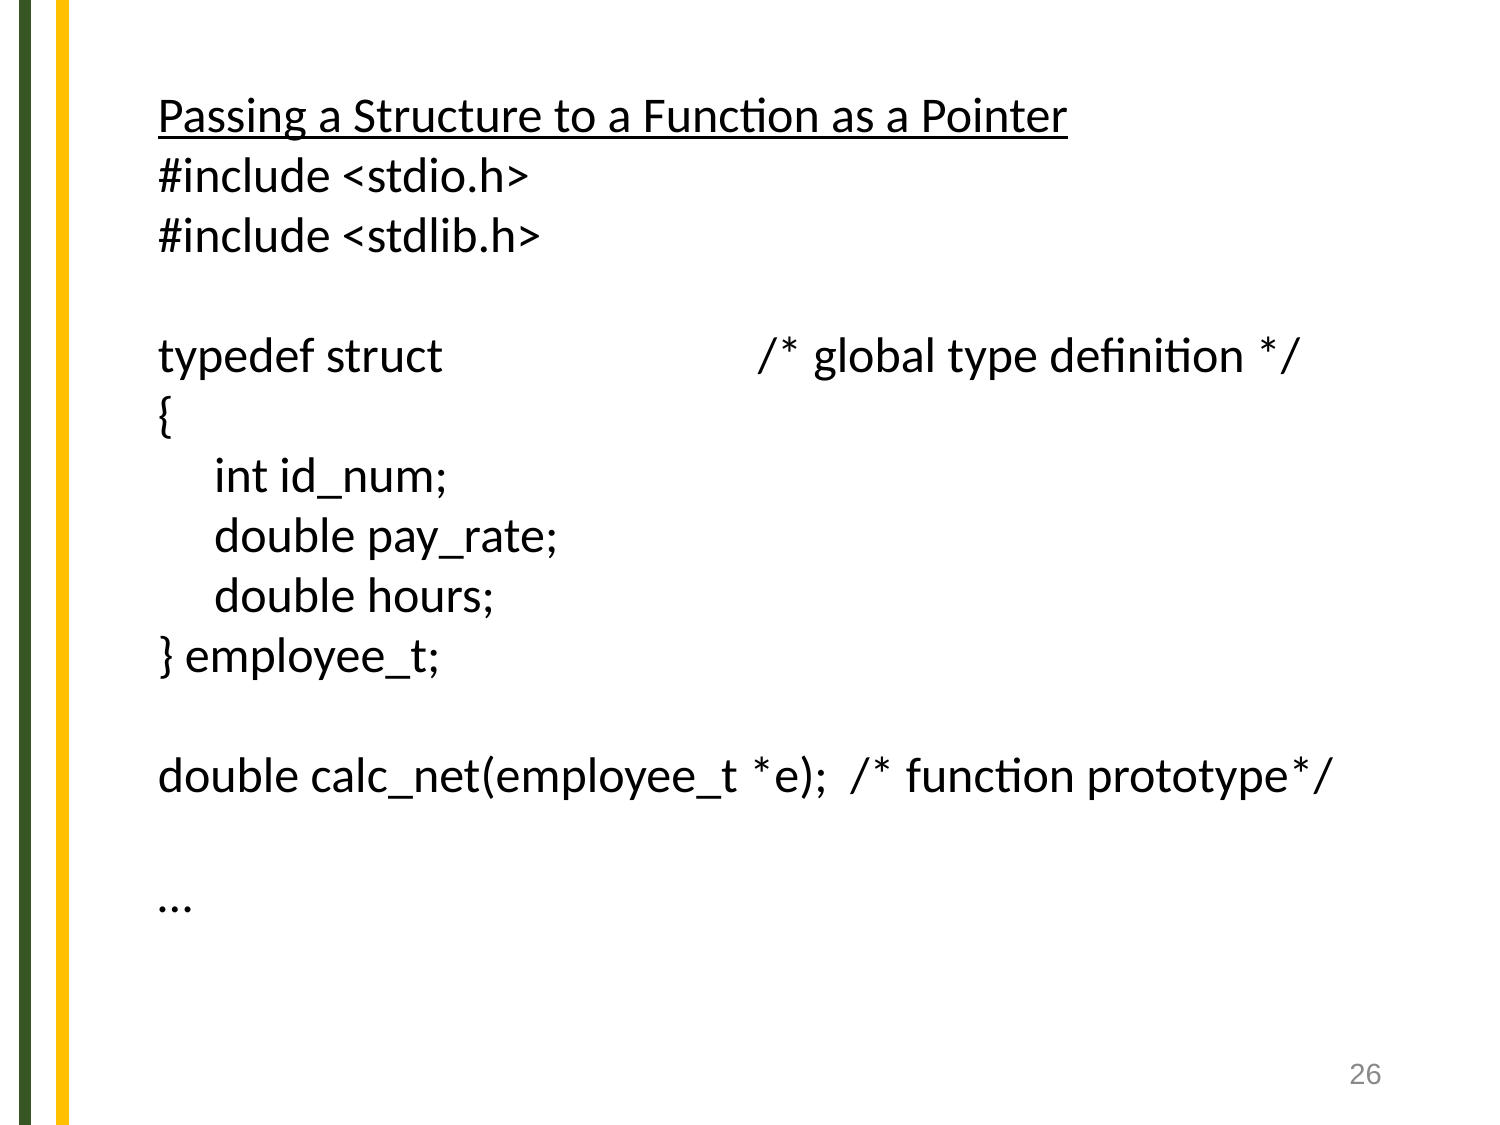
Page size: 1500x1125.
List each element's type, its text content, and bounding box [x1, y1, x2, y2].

slide_number 26 [1059, 1042, 1397, 1103]
text_box Passing a Structure to a Function as a Pointer #include <stdio.h> #include <stdlib.h> typedef struct /* global type definition */ { int id_num; double pay_rate; double hours; } employee_t; double calc_net(employee_t *e); /* function prototype*/ … [143, 74, 1349, 930]
